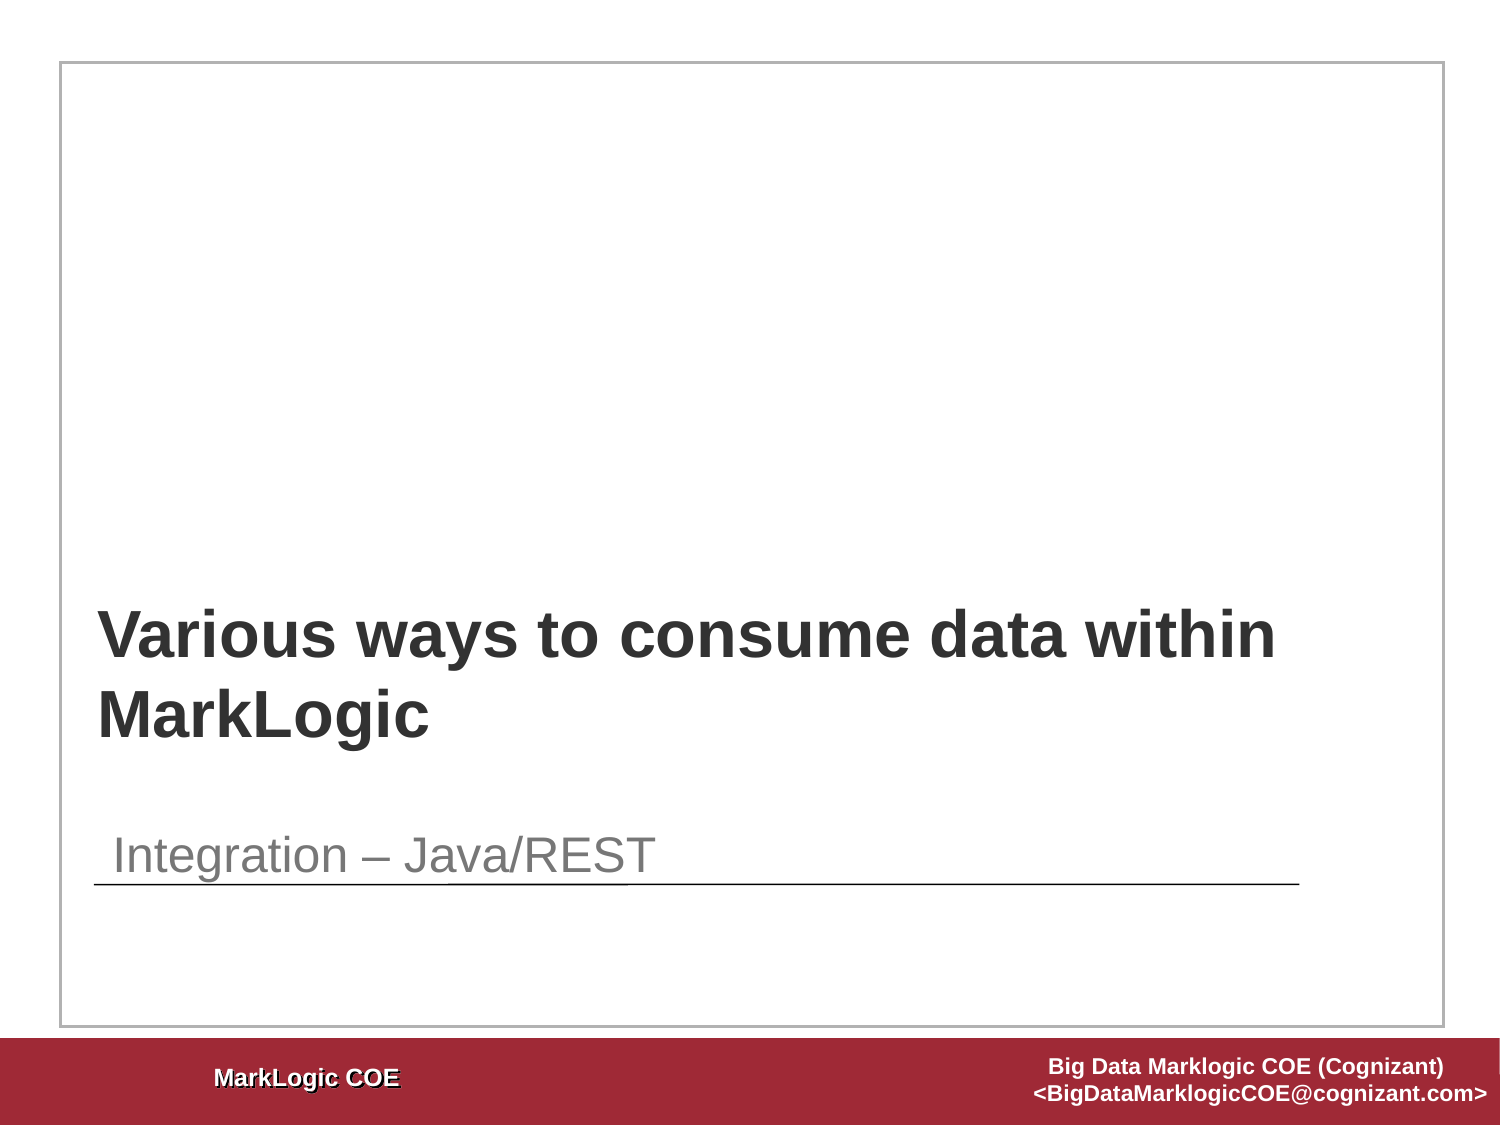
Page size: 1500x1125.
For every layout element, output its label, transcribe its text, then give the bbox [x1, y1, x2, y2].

title Various ways to consume data within MarkLogic [81, 582, 1358, 696]
subtitle Integration – Java/REST [96, 885, 1148, 890]
subtitle Integration – Java/REST [96, 814, 1148, 884]
